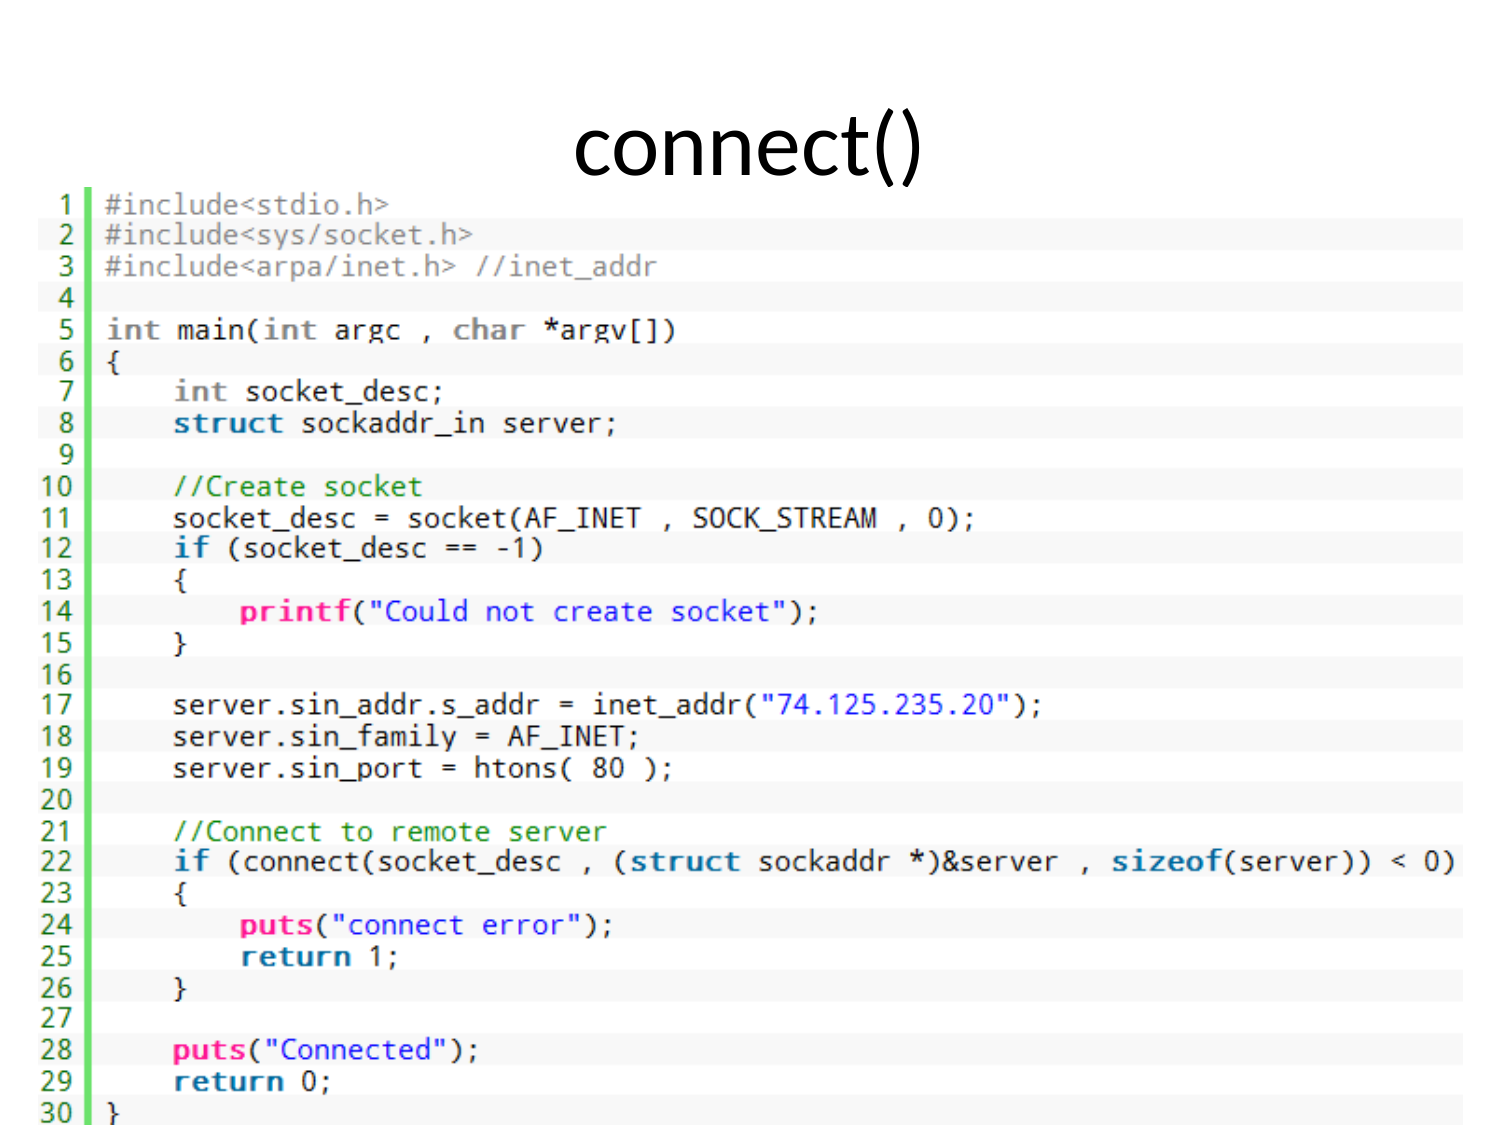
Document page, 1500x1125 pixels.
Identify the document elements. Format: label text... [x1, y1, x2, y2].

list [38, 187, 1463, 1125]
title connect() [75, 45, 1425, 186]
